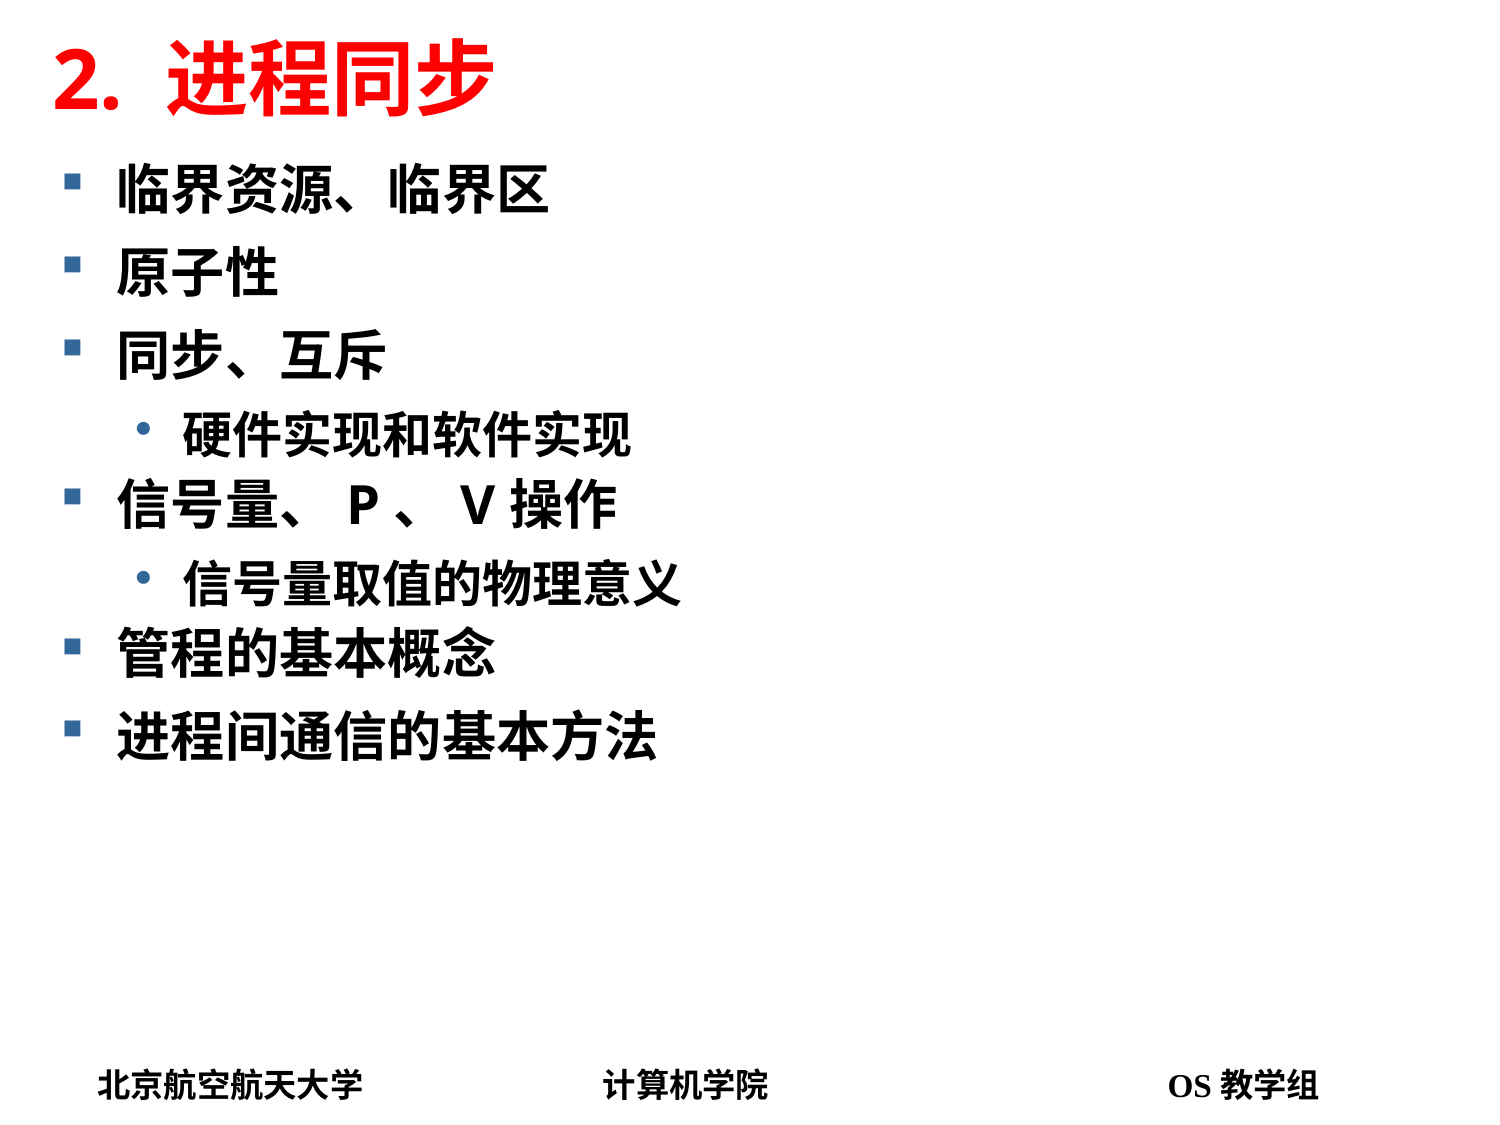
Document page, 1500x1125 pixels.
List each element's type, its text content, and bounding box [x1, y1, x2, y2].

list 临界资源、临界区 原子性 同步、互斥 硬件实现和软件实现 信号量、P、V操作 信号量取值的物理意义 管程的基本概念 进程间通信的基本方法 [45, 154, 1455, 1016]
title 2. 进程同步 [37, 31, 1415, 120]
